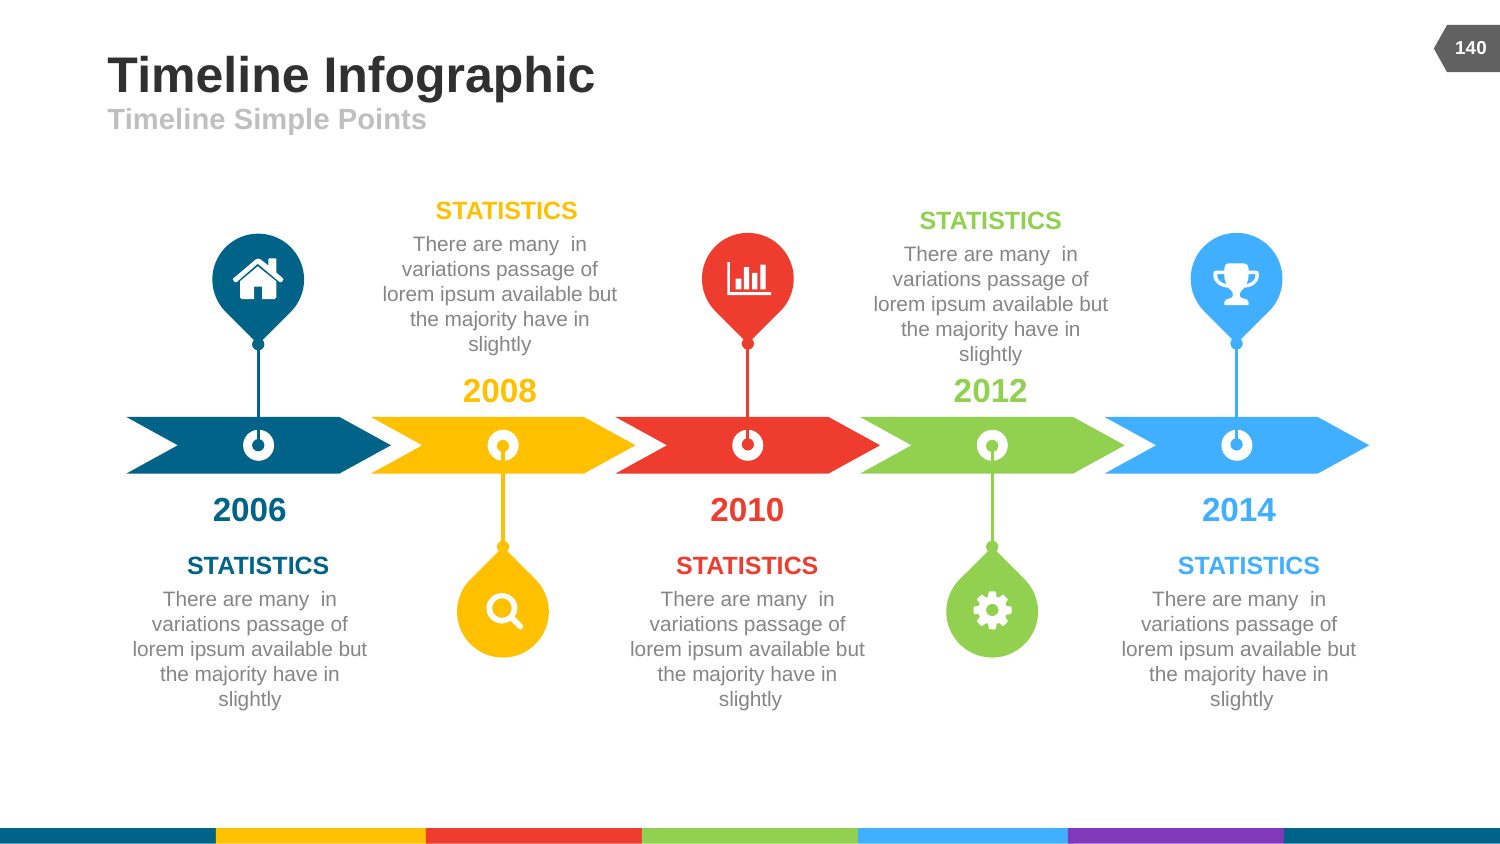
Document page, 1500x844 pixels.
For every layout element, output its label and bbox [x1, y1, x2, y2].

text_box [621, 549, 874, 712]
text_box [462, 368, 538, 409]
text_box [946, 565, 1039, 658]
text_box [710, 488, 785, 529]
list [107, 101, 783, 135]
text_box [868, 204, 1114, 367]
text_box [212, 233, 305, 326]
text_box [125, 343, 1370, 547]
text_box [377, 194, 623, 358]
text_box [126, 549, 374, 712]
text_box [953, 368, 1028, 409]
text_box [701, 232, 794, 325]
text_box [1113, 549, 1365, 712]
text_box [456, 565, 550, 658]
text_box [1201, 488, 1277, 529]
text_box [1190, 232, 1283, 325]
text_box [212, 488, 287, 529]
slide_number [1439, 24, 1500, 70]
title [107, 43, 1033, 102]
